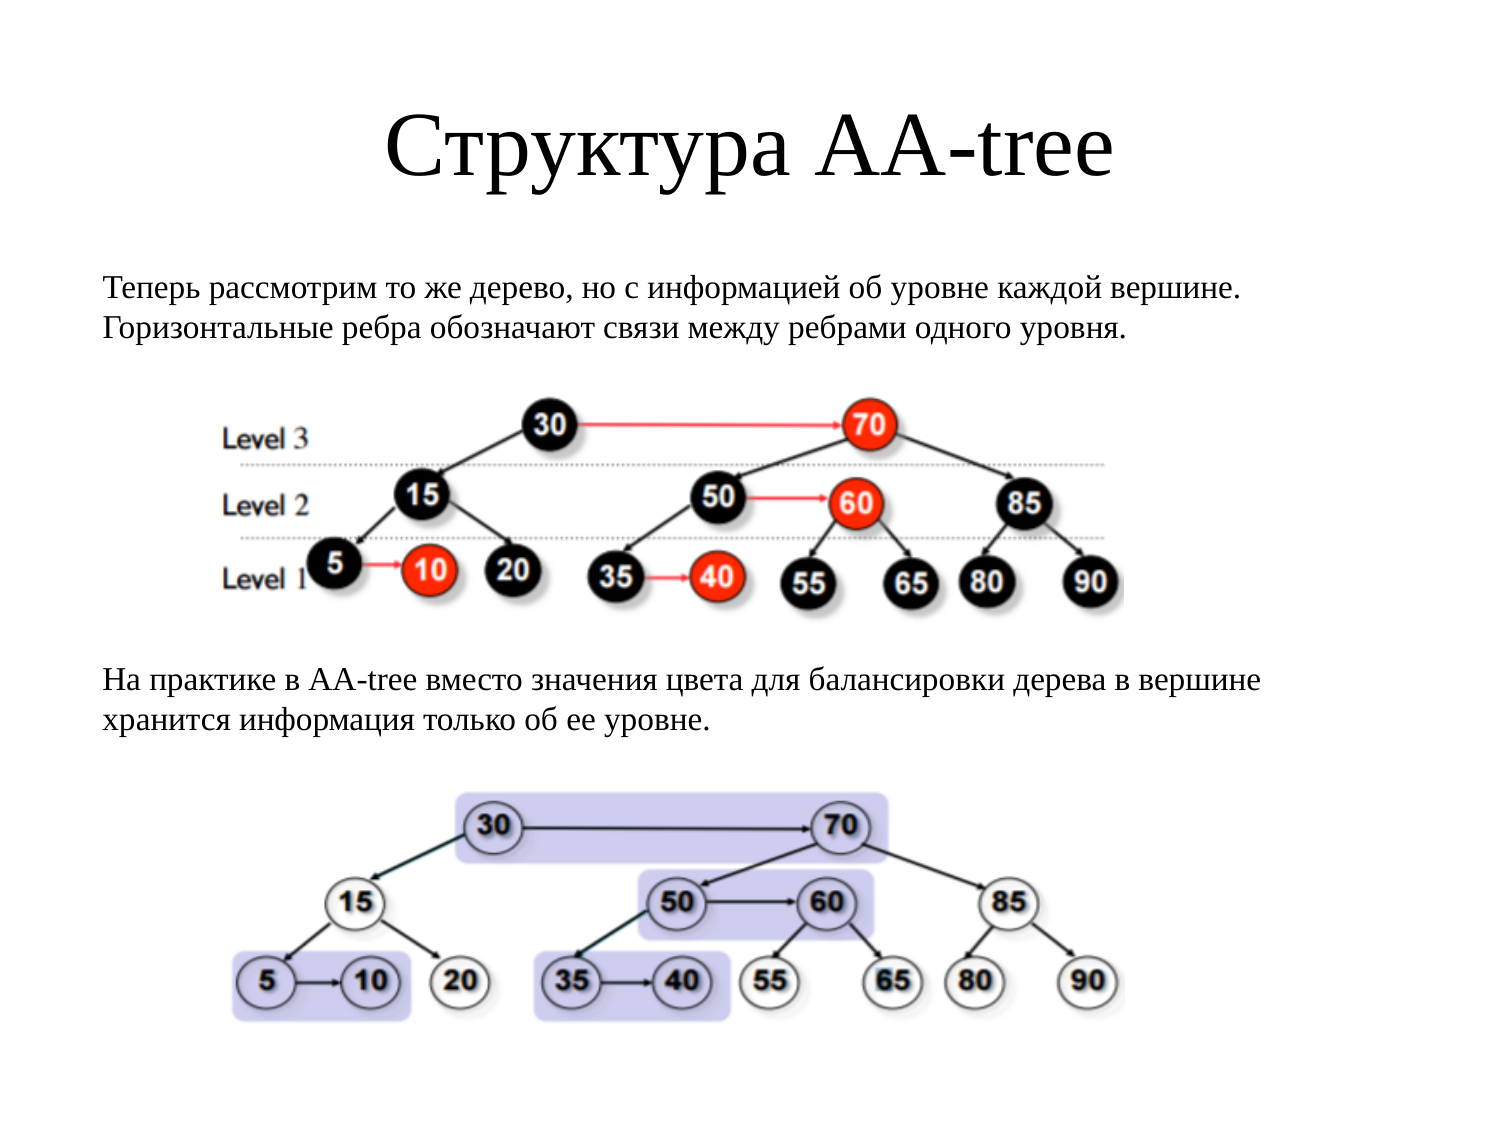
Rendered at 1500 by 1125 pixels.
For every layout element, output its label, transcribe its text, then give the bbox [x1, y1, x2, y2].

text_box Теперь рассмотрим то же дерево, но с информацией об уровне каждой вершине. Горизонтальные ребра обозначают связи между ребрами одного уровня. [87, 258, 1263, 304]
text_box На практике в AA-tree вместо значения цвета для балансировки дерева в вершине хранится информация только об ее уровне. [87, 649, 1350, 745]
picture [212, 387, 1125, 638]
title Структура AA-tree [75, 45, 1425, 233]
picture [212, 787, 1125, 1046]
text_box Теперь рассмотрим то же дерево, но с информацией об уровне каждой вершине. Горизонтальные ребра обозначают связи между ребрами одного уровня. [87, 305, 1263, 353]
